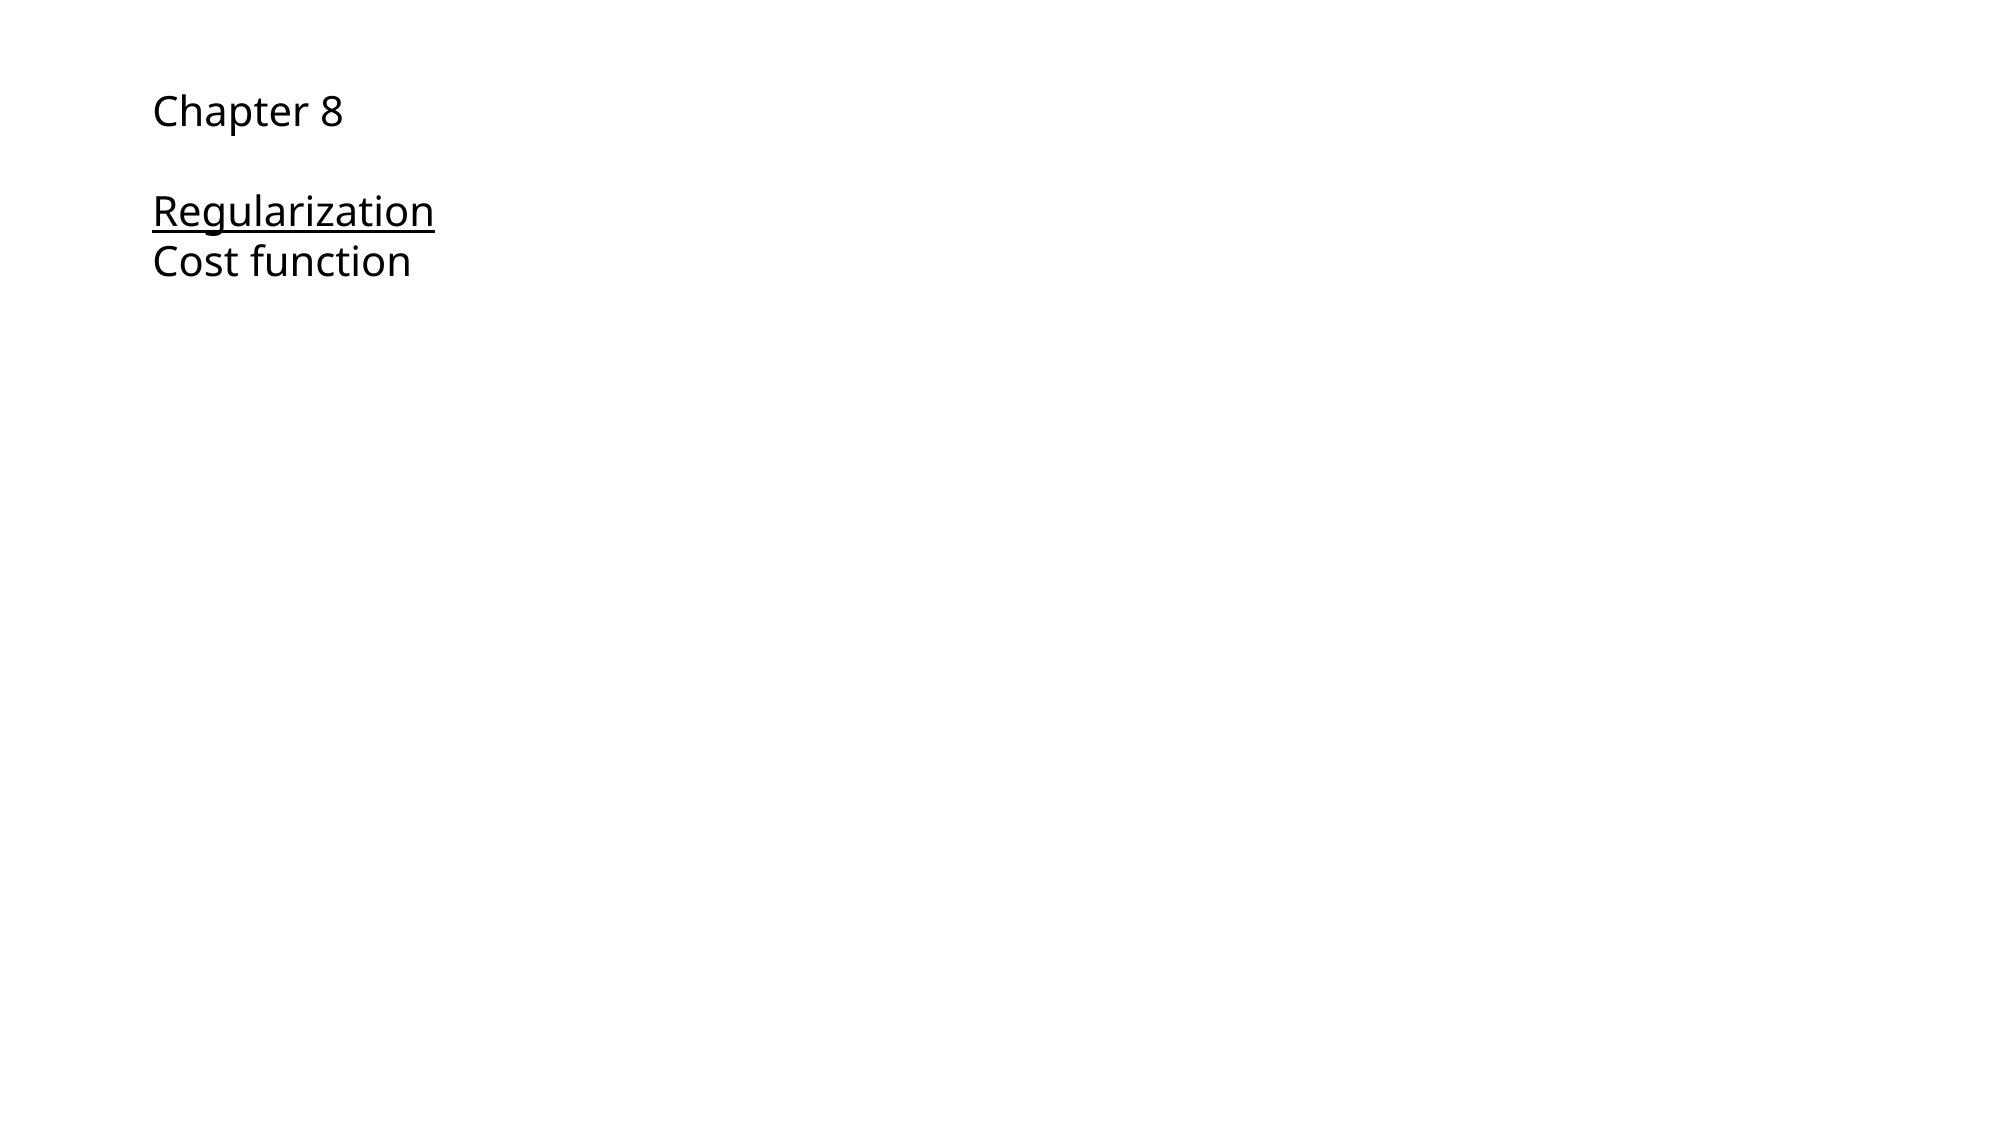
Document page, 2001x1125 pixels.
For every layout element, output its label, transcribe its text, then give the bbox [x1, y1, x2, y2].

text_box Chapter 8 Regularization Cost function [137, 77, 1802, 293]
